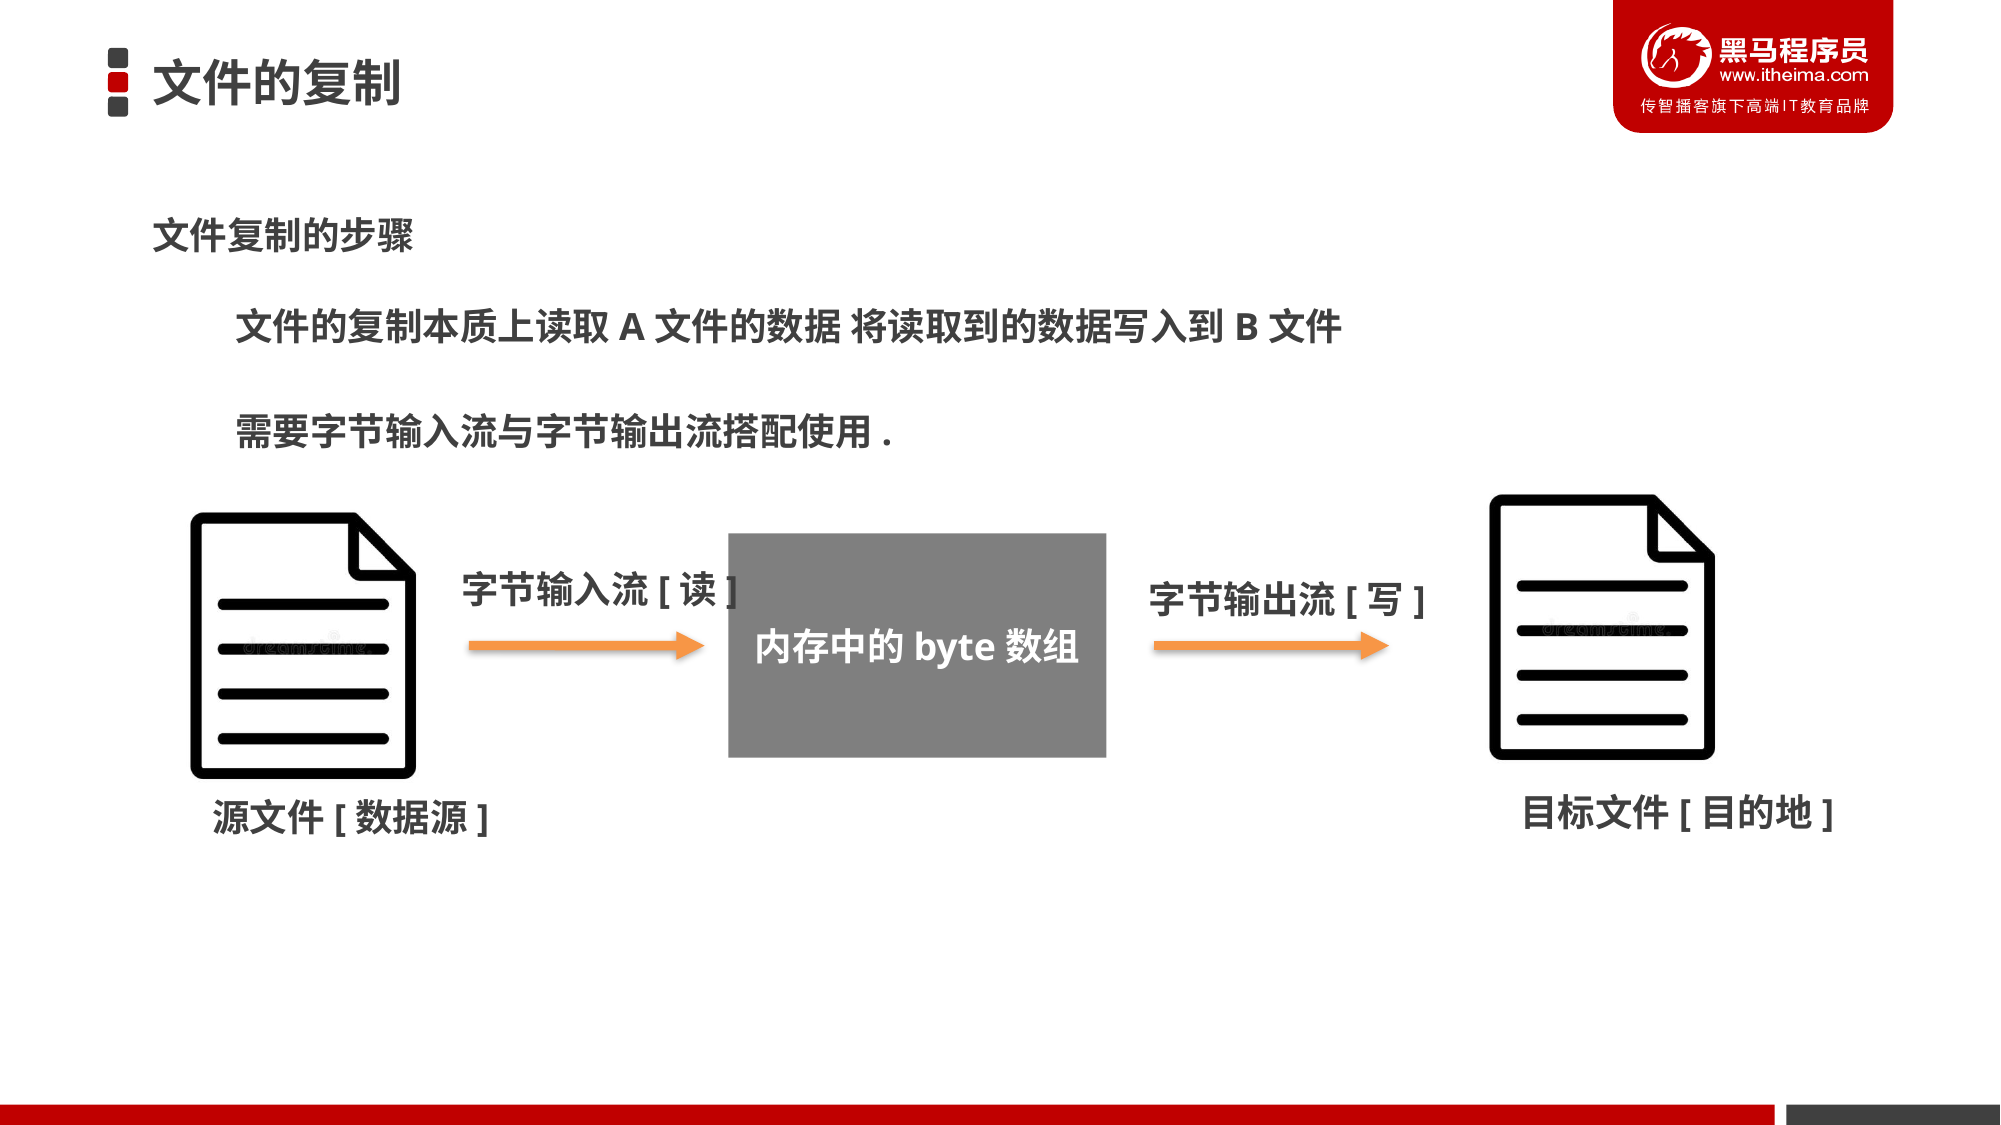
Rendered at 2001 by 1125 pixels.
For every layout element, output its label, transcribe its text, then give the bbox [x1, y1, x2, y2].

picture [1436, 461, 1769, 794]
text_box 字节输出流[写] [1134, 556, 1431, 642]
text_box 文件的复制本质上读取A文件的数据 将读取到的数据写入到B文件 需要字节输入流与字节输出流搭配使用. [220, 276, 1836, 480]
text_box 内存中的byte数组 [728, 533, 1107, 758]
picture [137, 479, 470, 812]
text_box 字节输入流[读] [473, 545, 754, 631]
list 文件复制的步骤 [137, 192, 1753, 277]
text_box 目标文件[目的地] [1505, 768, 1863, 854]
picture [1616, 11, 1894, 125]
title 文件的复制 [137, 38, 1577, 124]
text_box 源文件[数据源] [197, 774, 505, 860]
